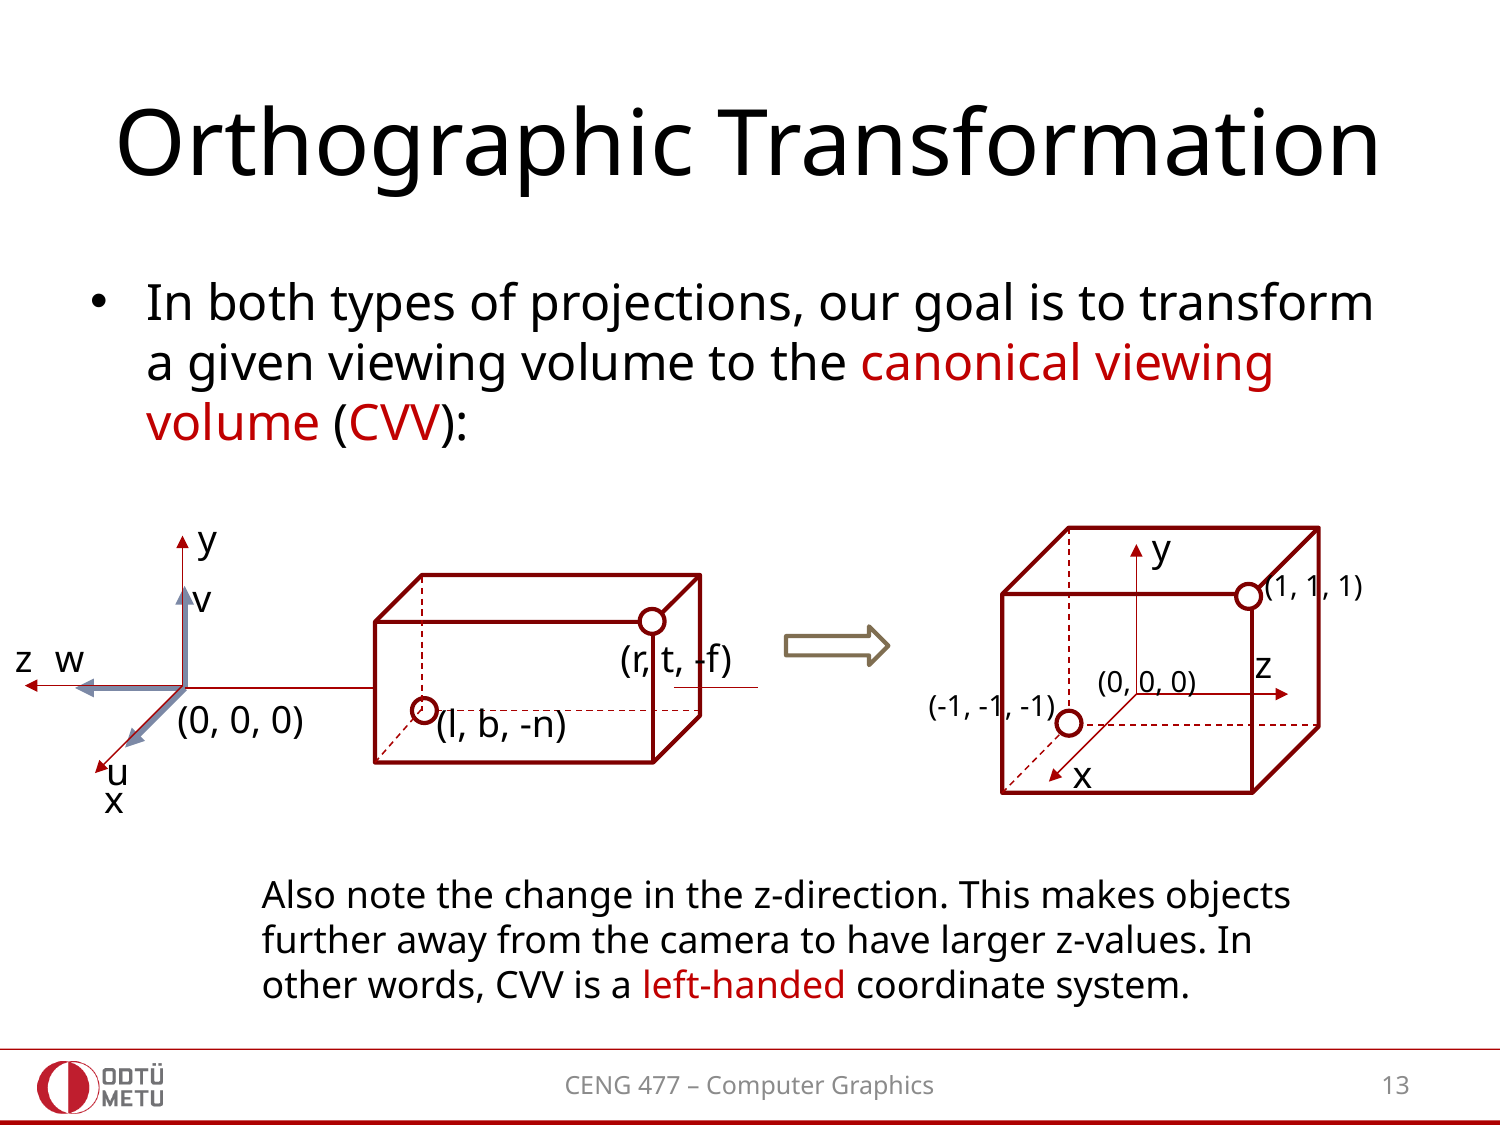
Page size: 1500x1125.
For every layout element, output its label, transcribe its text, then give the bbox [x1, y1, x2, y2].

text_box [374, 574, 759, 763]
picture [37, 1061, 163, 1114]
footer CENG 477 – Computer Graphics [512, 1056, 988, 1117]
text_box v [187, 568, 227, 627]
text_box y [183, 508, 233, 568]
list In both types of projections, our goal is to transform a given viewing volume to the canonical viewing volume (CVV): [75, 262, 1425, 1005]
text_box [783, 624, 891, 668]
text_box w [48, 627, 100, 685]
text_box x [89, 776, 139, 829]
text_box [911, 516, 1380, 805]
text_box (0, 0, 0) [189, 697, 319, 749]
title Orthographic Transformation [75, 45, 1425, 233]
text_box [94, 685, 183, 774]
slide_number 13 [1074, 1056, 1425, 1117]
text_box Also note the change in the z-direction. This makes objects further away from the camera to have larger z-values. In other words, CVV is a left-handed coordinate system. [246, 863, 1317, 1014]
text_box u [139, 783, 144, 801]
text_box z [0, 627, 48, 688]
